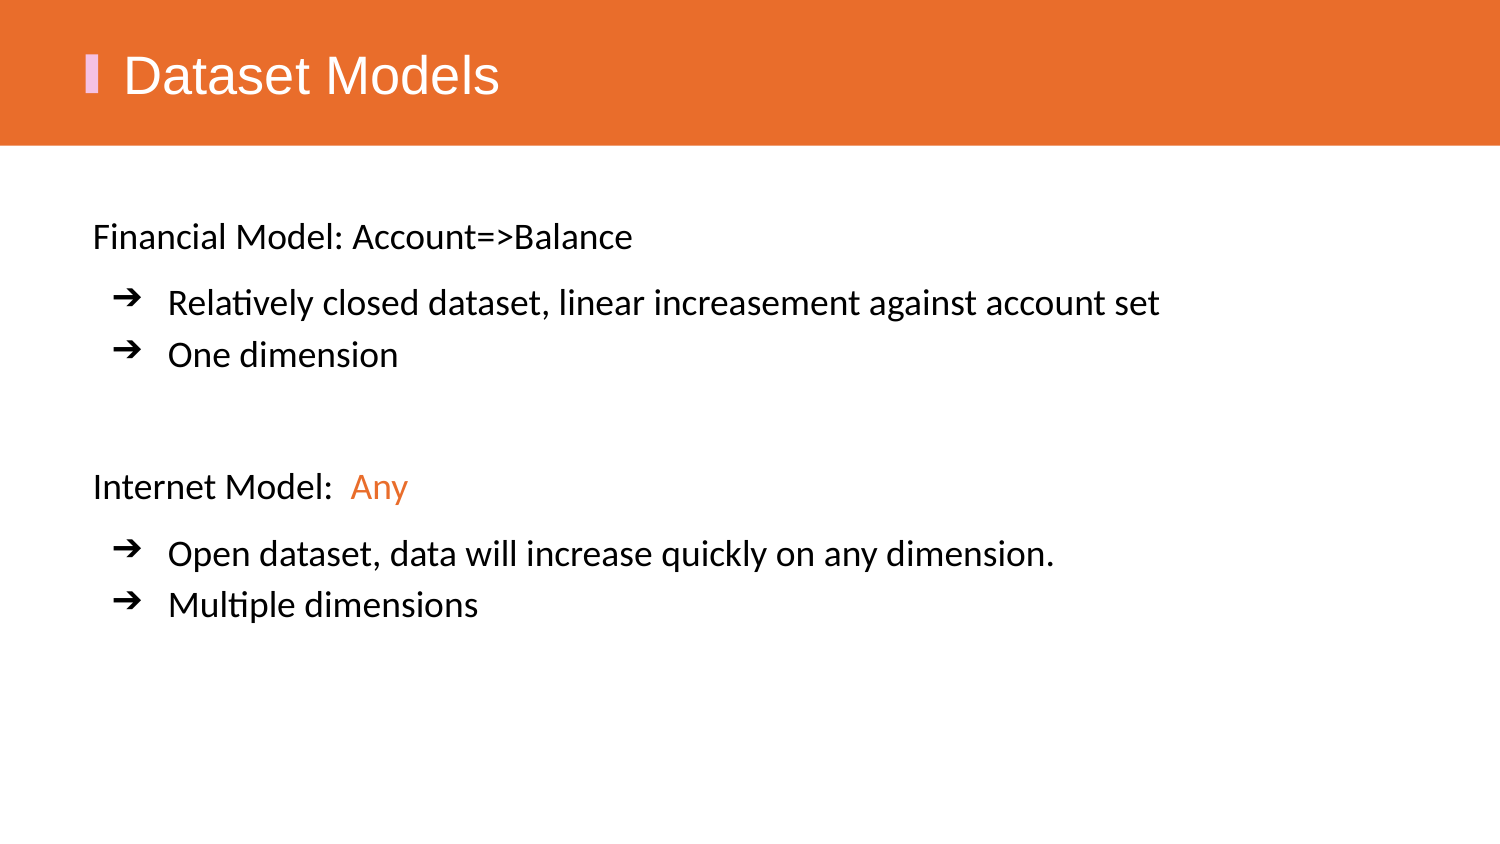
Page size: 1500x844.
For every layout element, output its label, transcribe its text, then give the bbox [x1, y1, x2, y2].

text_box Financial Model: Account=>Balance Relatively closed dataset, linear increasement against account set One dimension Internet Model: Any Open dataset, data will increase quickly on any dimension. Multiple dimensions [85, 197, 1332, 633]
text_box [85, 54, 99, 94]
text_box Dataset Models [115, 32, 867, 113]
text_box [0, 0, 1500, 146]
